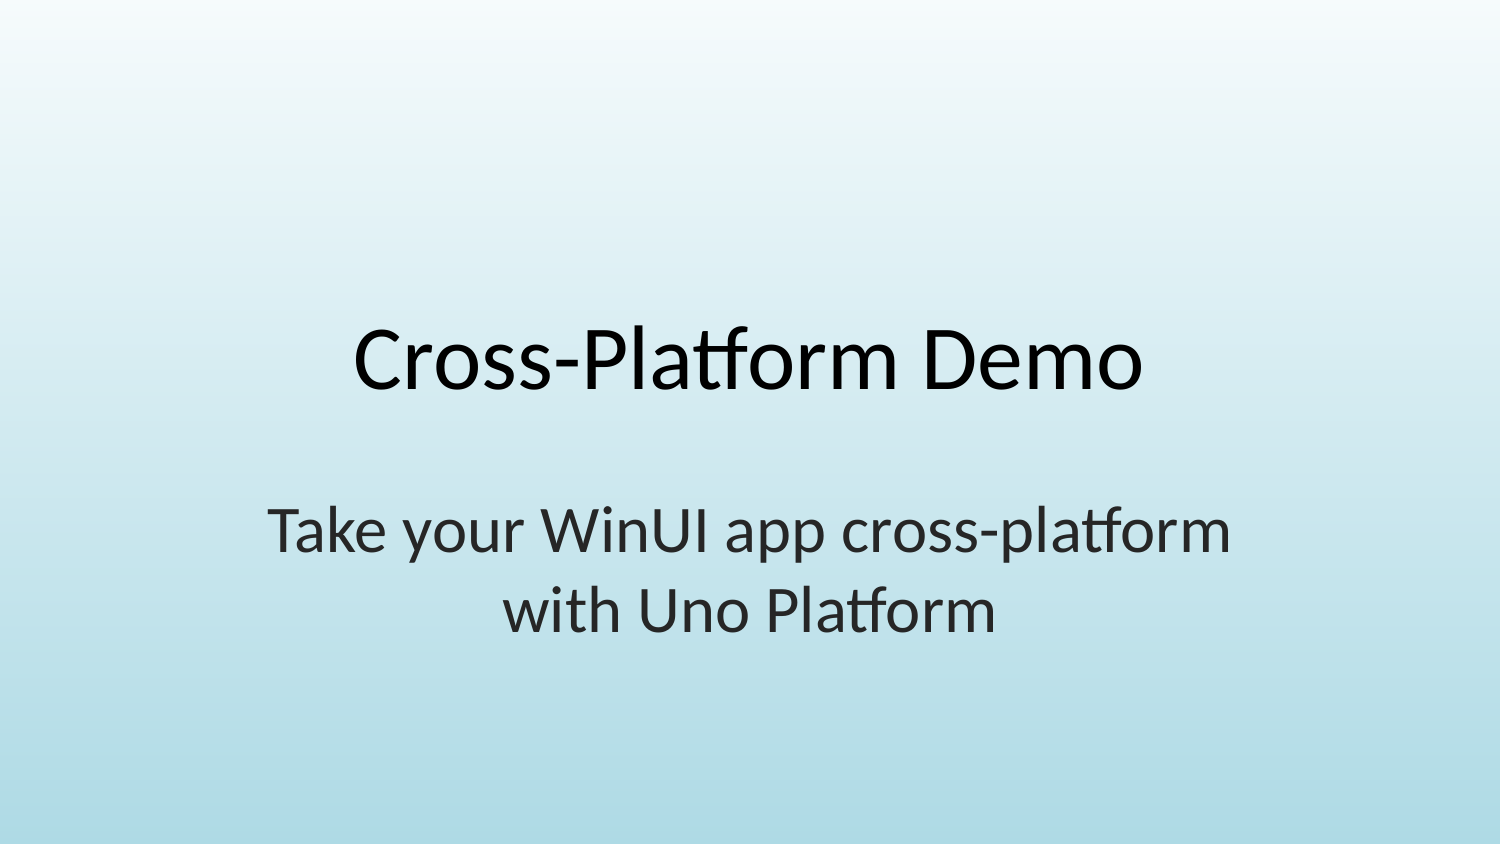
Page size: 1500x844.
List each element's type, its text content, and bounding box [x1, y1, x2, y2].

subtitle Take your WinUI app cross-platform with Uno Platform [225, 478, 1275, 694]
title Cross-Platform Demo [112, 262, 1388, 443]
